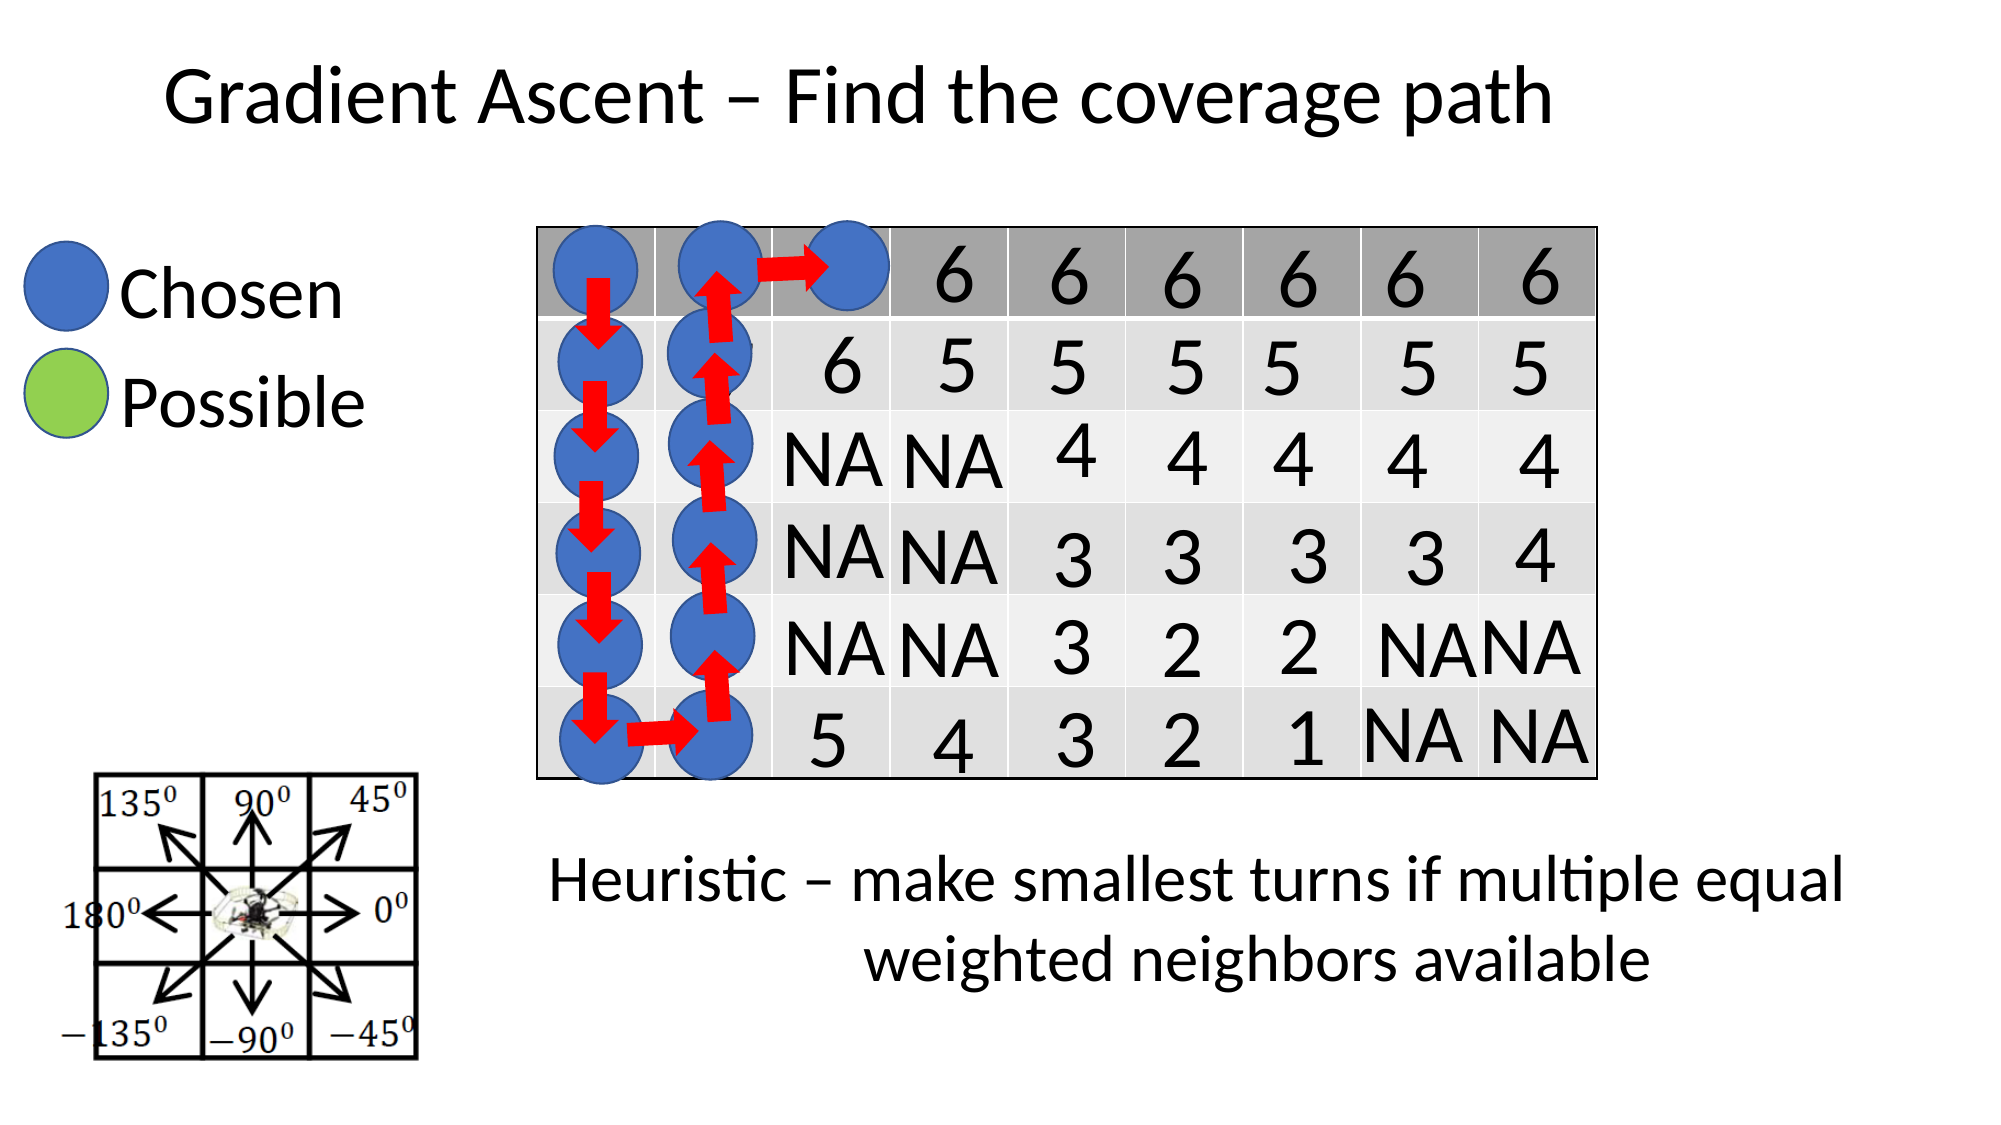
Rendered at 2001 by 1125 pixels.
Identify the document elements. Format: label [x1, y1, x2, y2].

text_box [148, 33, 1573, 148]
text_box [23, 345, 383, 450]
picture [12, 732, 476, 1086]
text_box [23, 236, 360, 342]
text_box [533, 827, 1862, 1003]
text_box [536, 209, 1606, 798]
